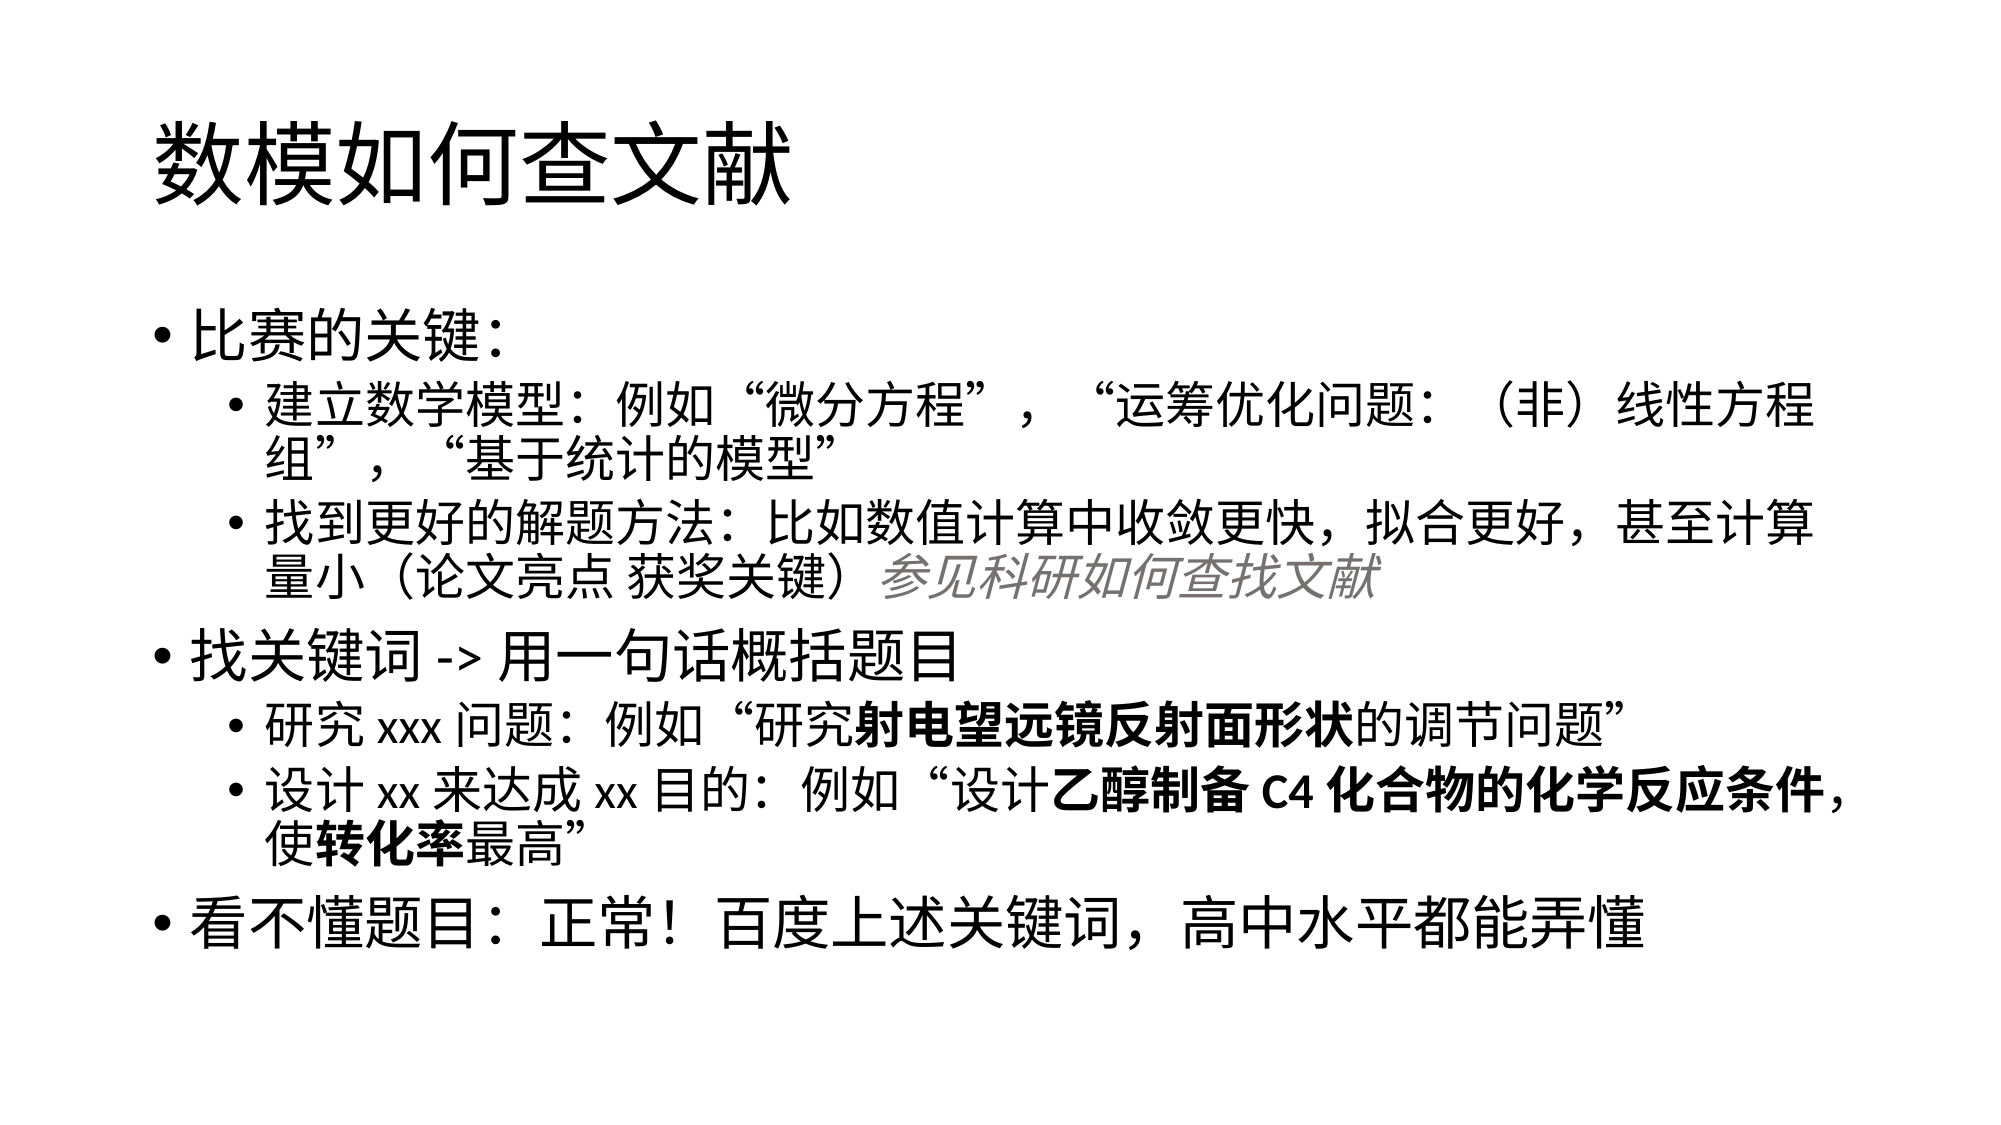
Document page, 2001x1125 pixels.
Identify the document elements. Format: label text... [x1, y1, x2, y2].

title 数模如何查文献 [137, 59, 1863, 278]
list 比赛的关键： 建立数学模型：例如“微分方程”，“运筹优化问题：（非）线性方程组”，“基于统计的模型” 找到更好的解题方法：比如数值计算中收敛更快，拟合更好，甚至计算量小（论文亮点 获奖关键）参见科研如何查找文献 找关键词->用一句话概括题目 研究xxx问题：例如“研究射电望远镜反射面形状的调节问题” 设计xx来达成xx目的：例如“设计乙醇制备C4化合物的化学反应条件，使转化率最高” 看不懂题目：正常！百度上述关键词，高中水平都能弄懂 [137, 299, 1863, 1014]
